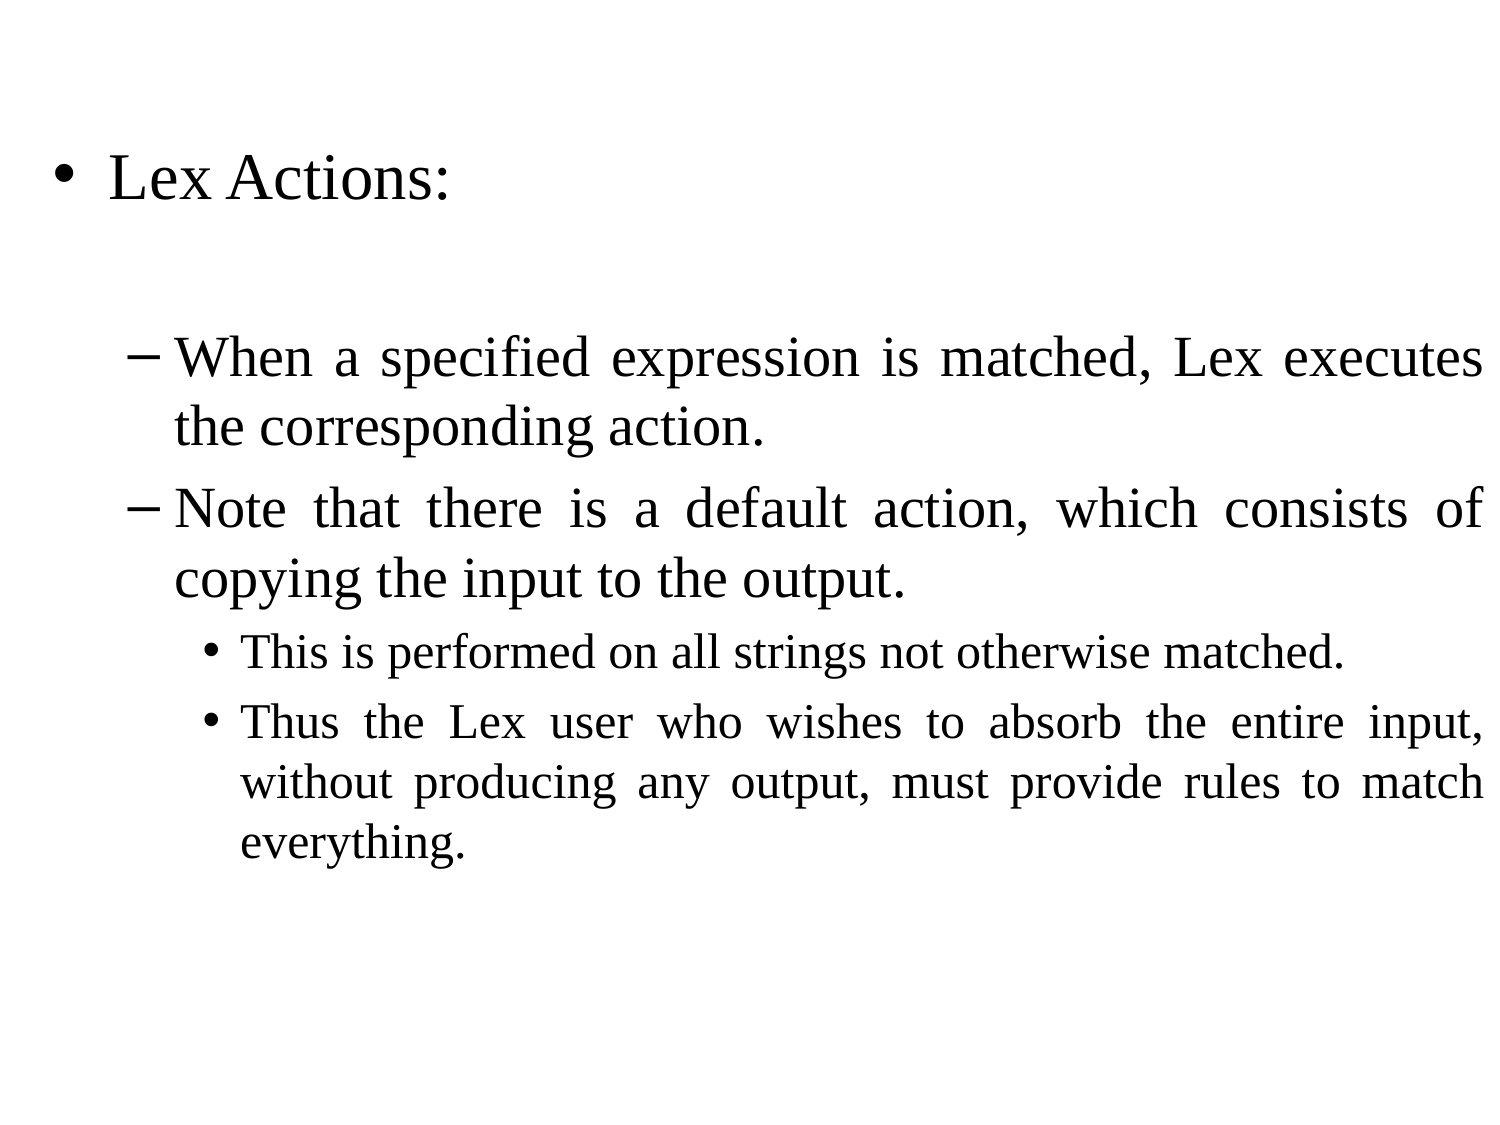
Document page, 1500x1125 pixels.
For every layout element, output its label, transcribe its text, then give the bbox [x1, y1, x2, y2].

list Lex Actions: When a specified expression is matched, Lex executes the corresponding action. Note that there is a default action, which consists of copying the input to the output. This is performed on all strings not otherwise matched. Thus the Lex user who wishes to absorb the entire input, without producing any output, must provide rules to match everything. [37, 125, 1500, 1125]
